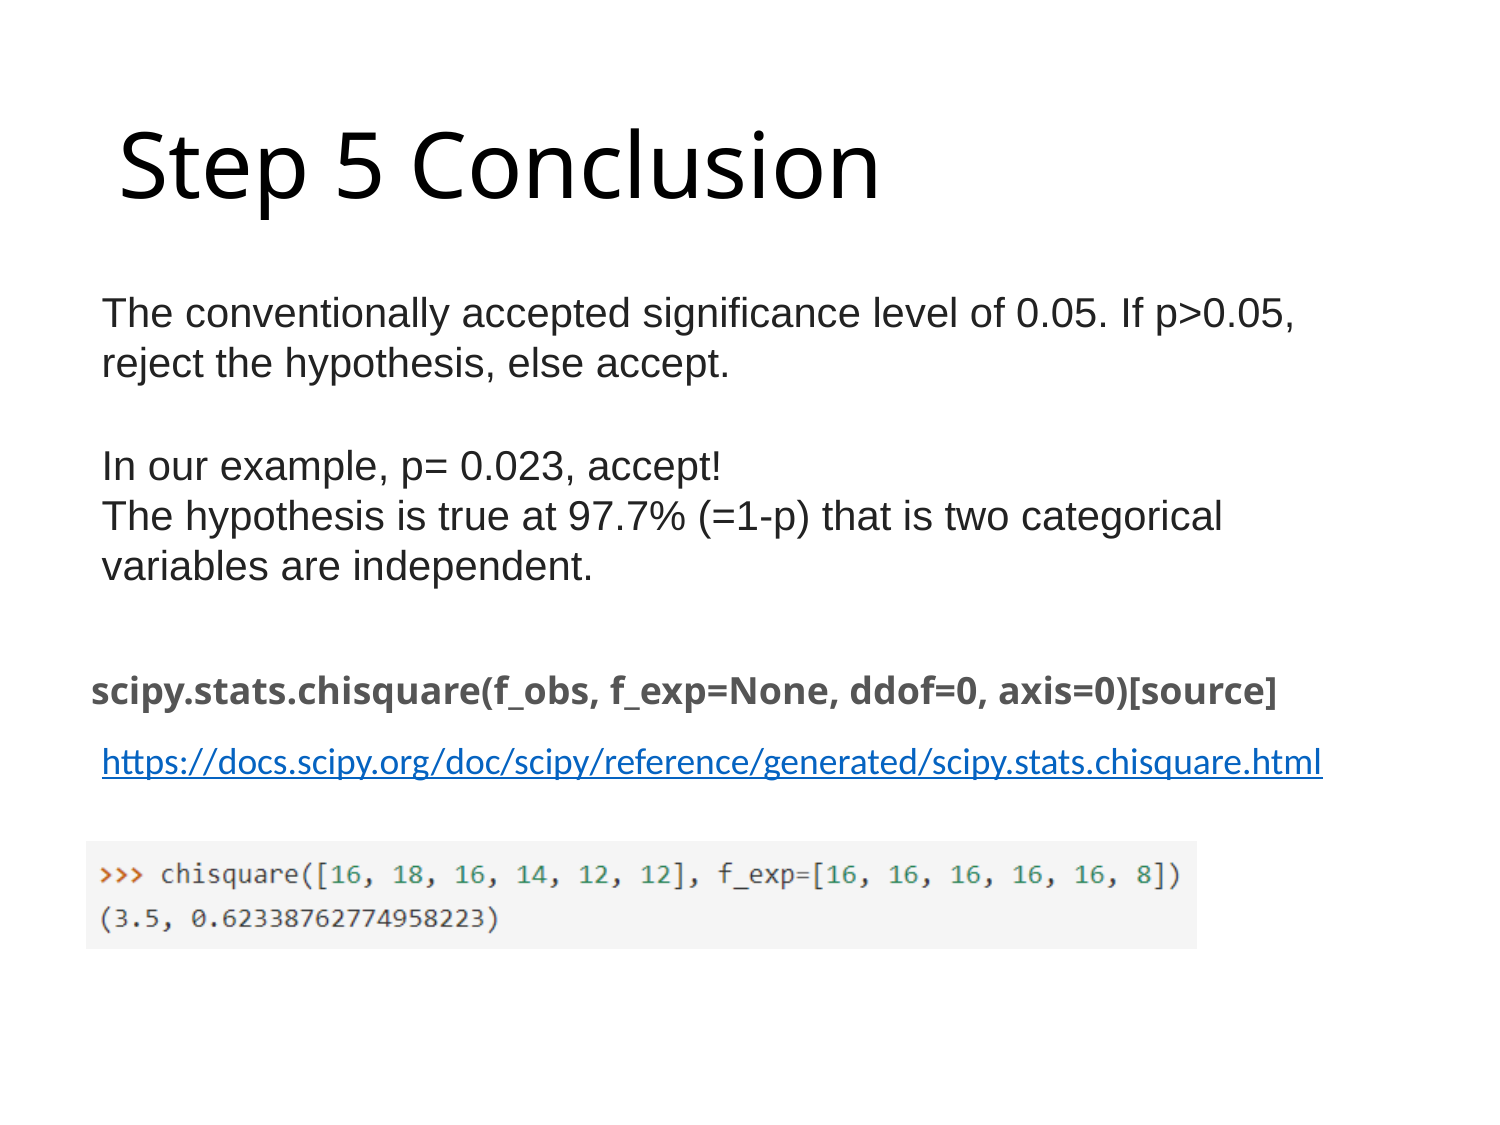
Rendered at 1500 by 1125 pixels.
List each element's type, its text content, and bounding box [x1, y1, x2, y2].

text_box https://docs.scipy.org/doc/scipy/reference/generated/scipy.stats.chisquare.html [86, 729, 1361, 790]
text_box scipy.stats.chisquare(f_obs, f_exp=None, ddof=0, axis=0)[source] [76, 659, 1294, 720]
title Step 5 Conclusion [103, 59, 1397, 278]
text_box In our example, p= 0.023, accept! The hypothesis is true at 97.7% (=1-p) that is two categorical variables are independent. [86, 431, 1360, 597]
text_box The conventionally accepted significance level of 0.05. If p>0.05, reject the hypothesis, else accept. [86, 278, 1386, 394]
picture [86, 840, 1197, 949]
